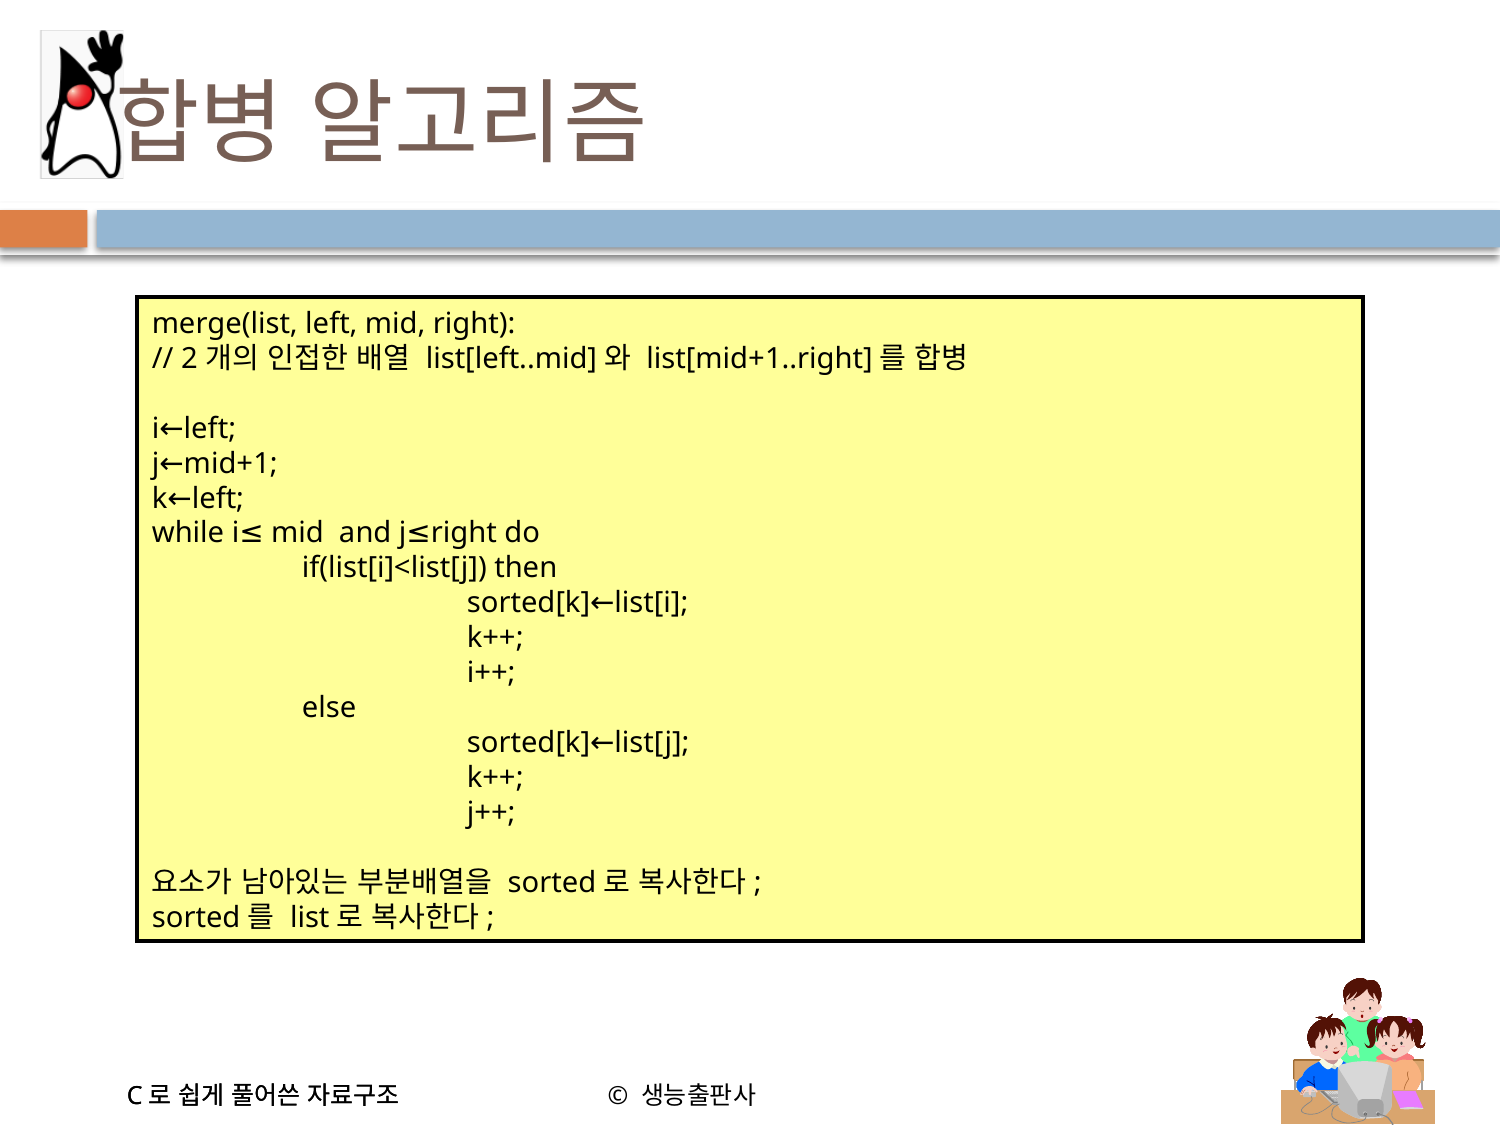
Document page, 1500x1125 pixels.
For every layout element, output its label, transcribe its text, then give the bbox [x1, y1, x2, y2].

title 합병 알고리즘 [100, 37, 1438, 200]
picture [39, 30, 124, 179]
text_box merge(list, left, mid, right): // 2개의 인접한 배열 list[left..mid]와 list[mid+1..right]를 합병 i←left; j←mid+1; k←left; while i≤ mid and j≤right do if(list[i]<list[j]) then sorted[k]←list[i]; k++; i++; else sorted[k]←list[j]; k++; j++; 요소가 남아있는 부분배열을 sorted로 복사한다; sorted를 list로 복사한다; [137, 296, 1363, 941]
